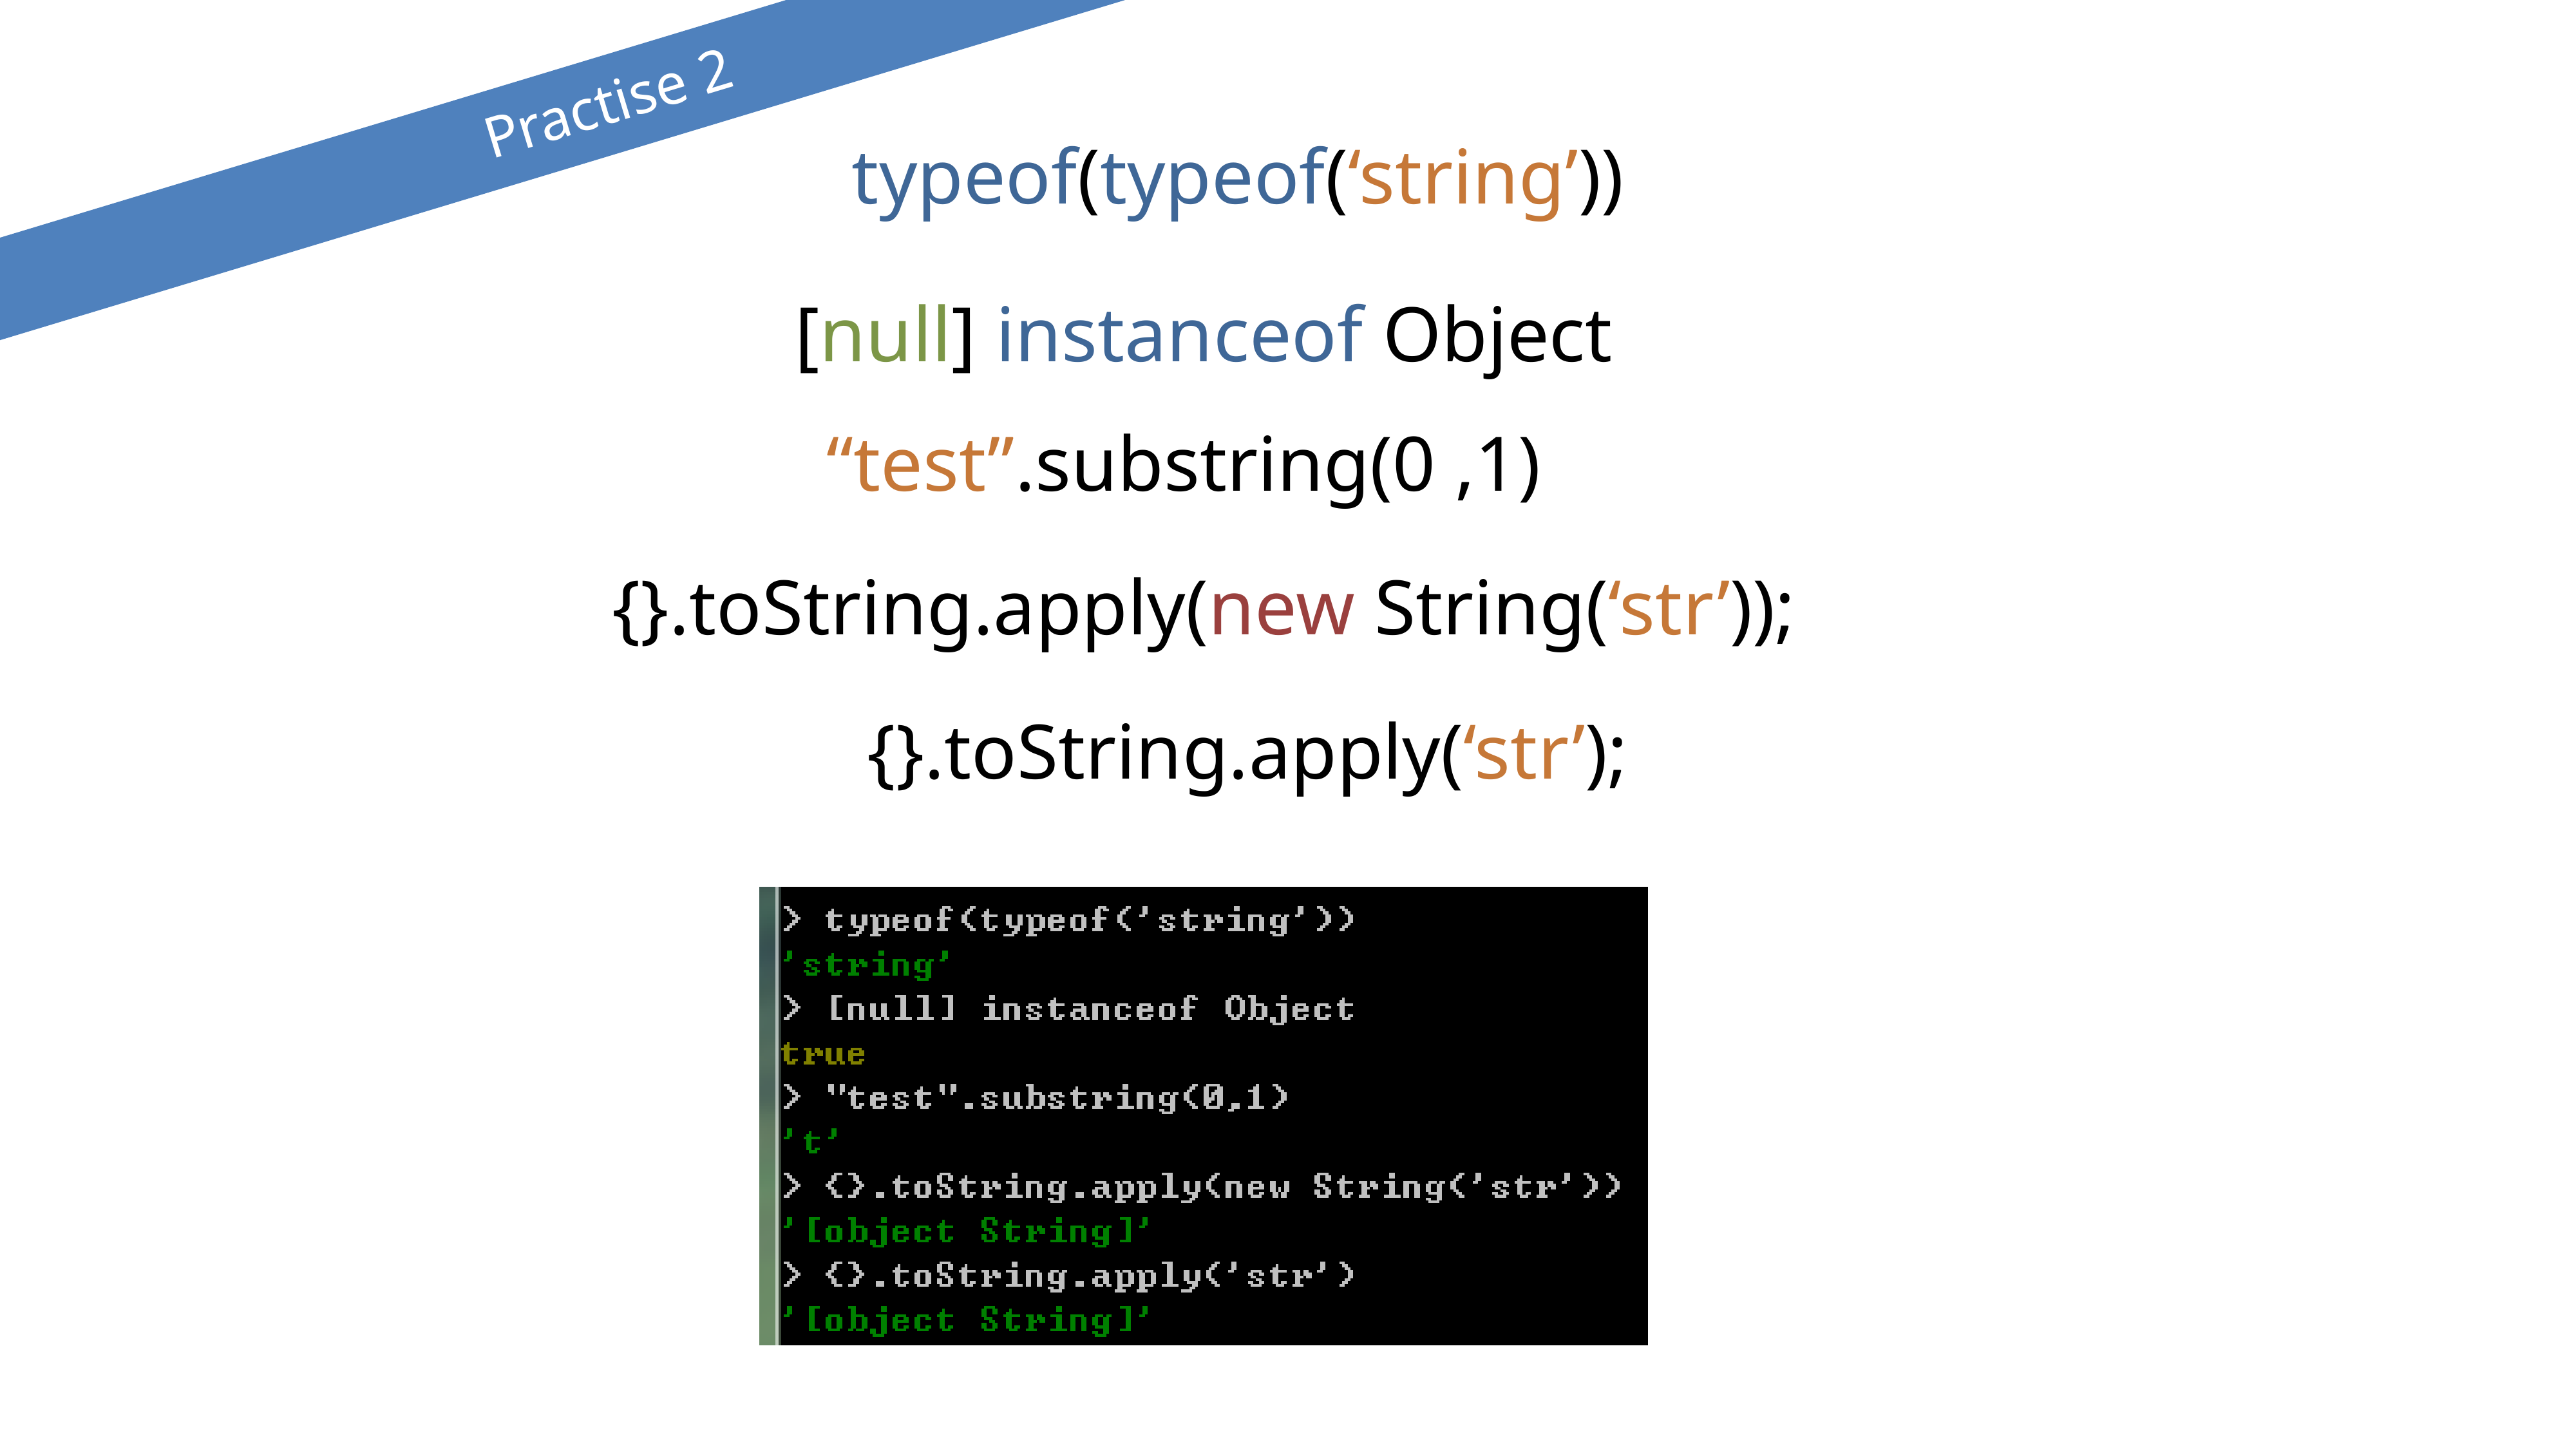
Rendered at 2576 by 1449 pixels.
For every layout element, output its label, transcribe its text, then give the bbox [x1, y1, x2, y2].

text_box Practise 2 [0, 0, 1126, 341]
text_box {}.toString.apply(‘str’); [857, 704, 1638, 805]
text_box “test”.substring(0 ,1) [817, 416, 1551, 517]
text_box typeof(typeof(‘string’)) [842, 129, 1653, 230]
text_box {}.toString.apply(new String(‘str’)); [602, 560, 1805, 661]
text_box [null] instanceof Object [785, 287, 1623, 388]
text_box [759, 887, 1648, 1345]
